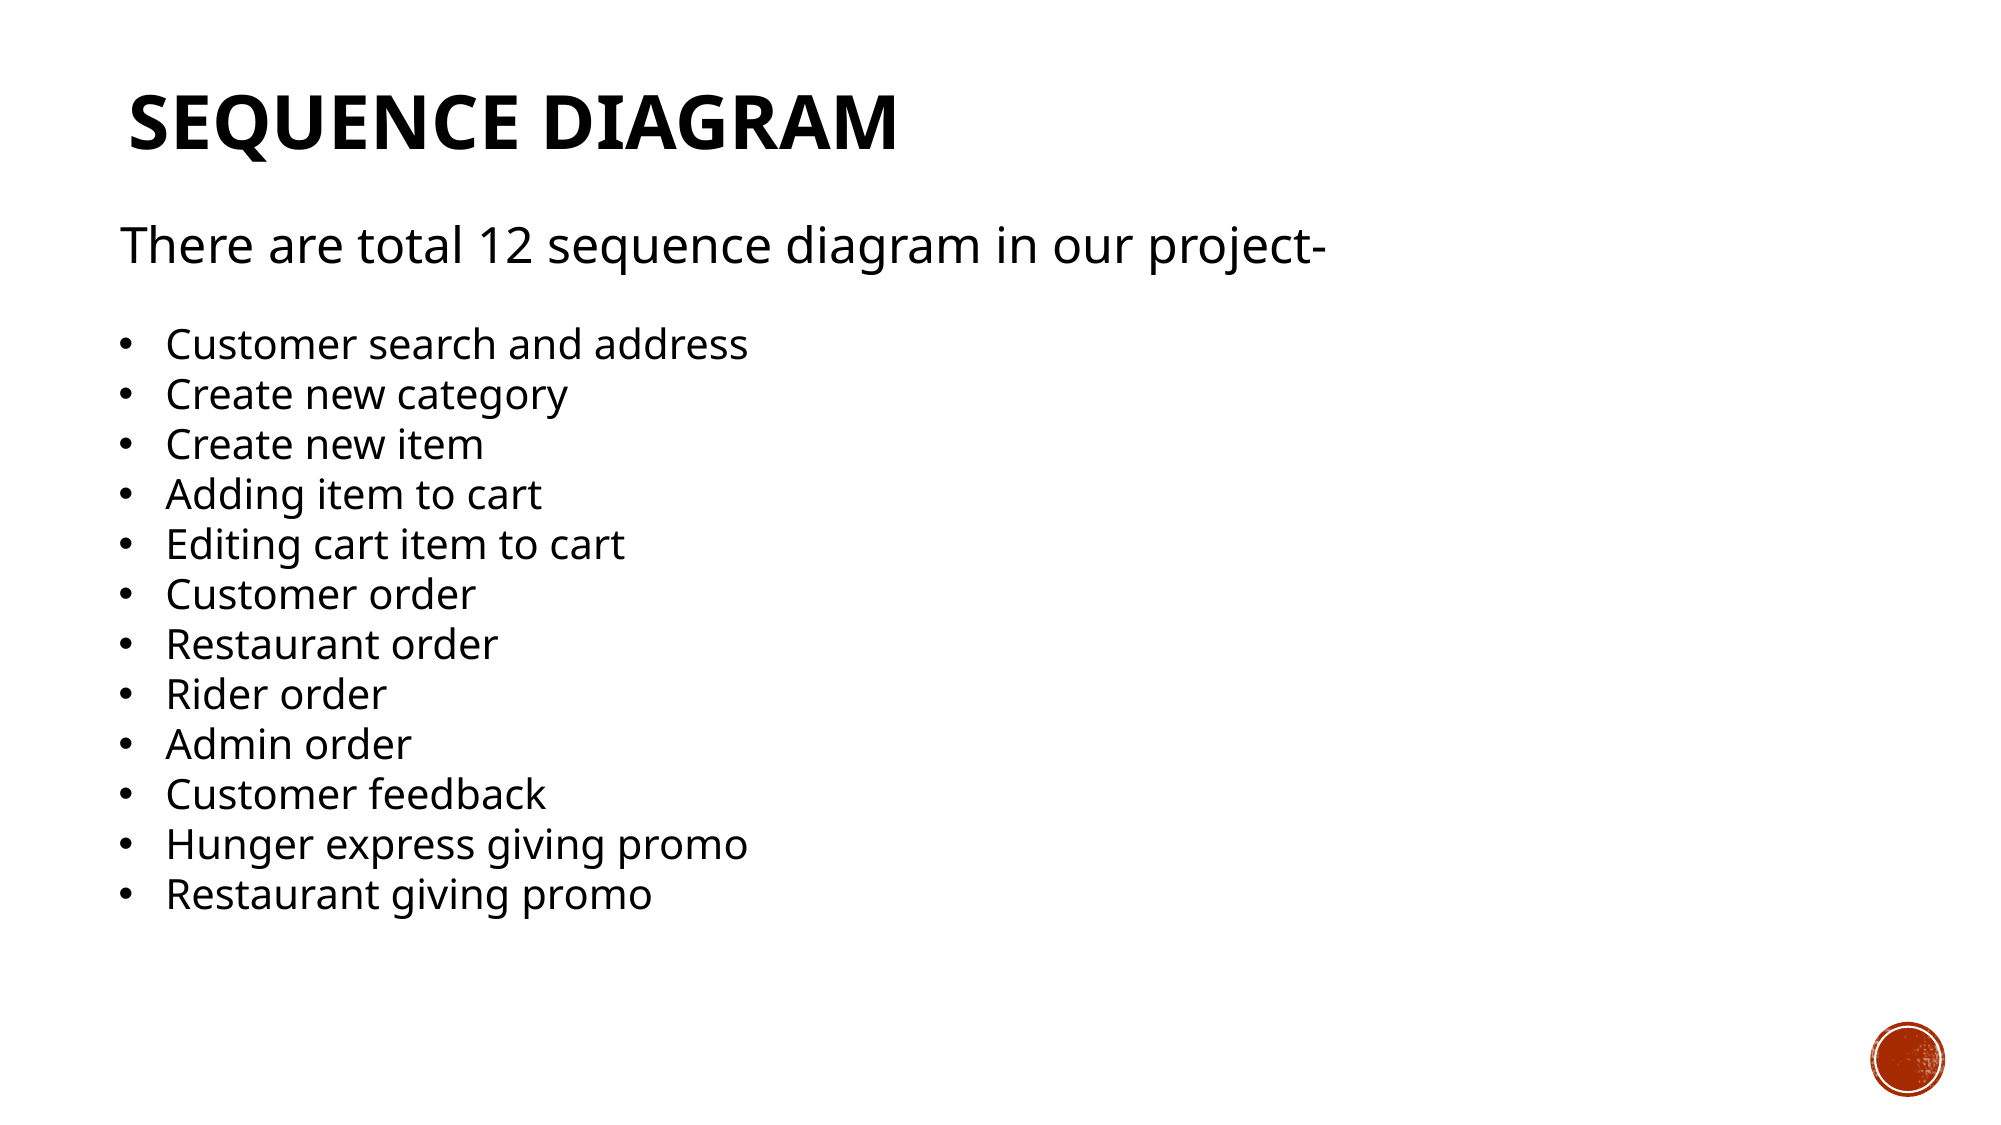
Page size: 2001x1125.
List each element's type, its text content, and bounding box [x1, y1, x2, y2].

text_box There are total 12 sequence diagram in our project- [105, 206, 1356, 281]
title Sequence Diagram [114, 53, 1839, 198]
text_box Customer search and address Create new category Create new item Adding item to cart Editing cart item to cart Customer order Restaurant order Rider order Admin order Customer feedback Hunger express giving promo Restaurant giving promo [103, 310, 781, 976]
